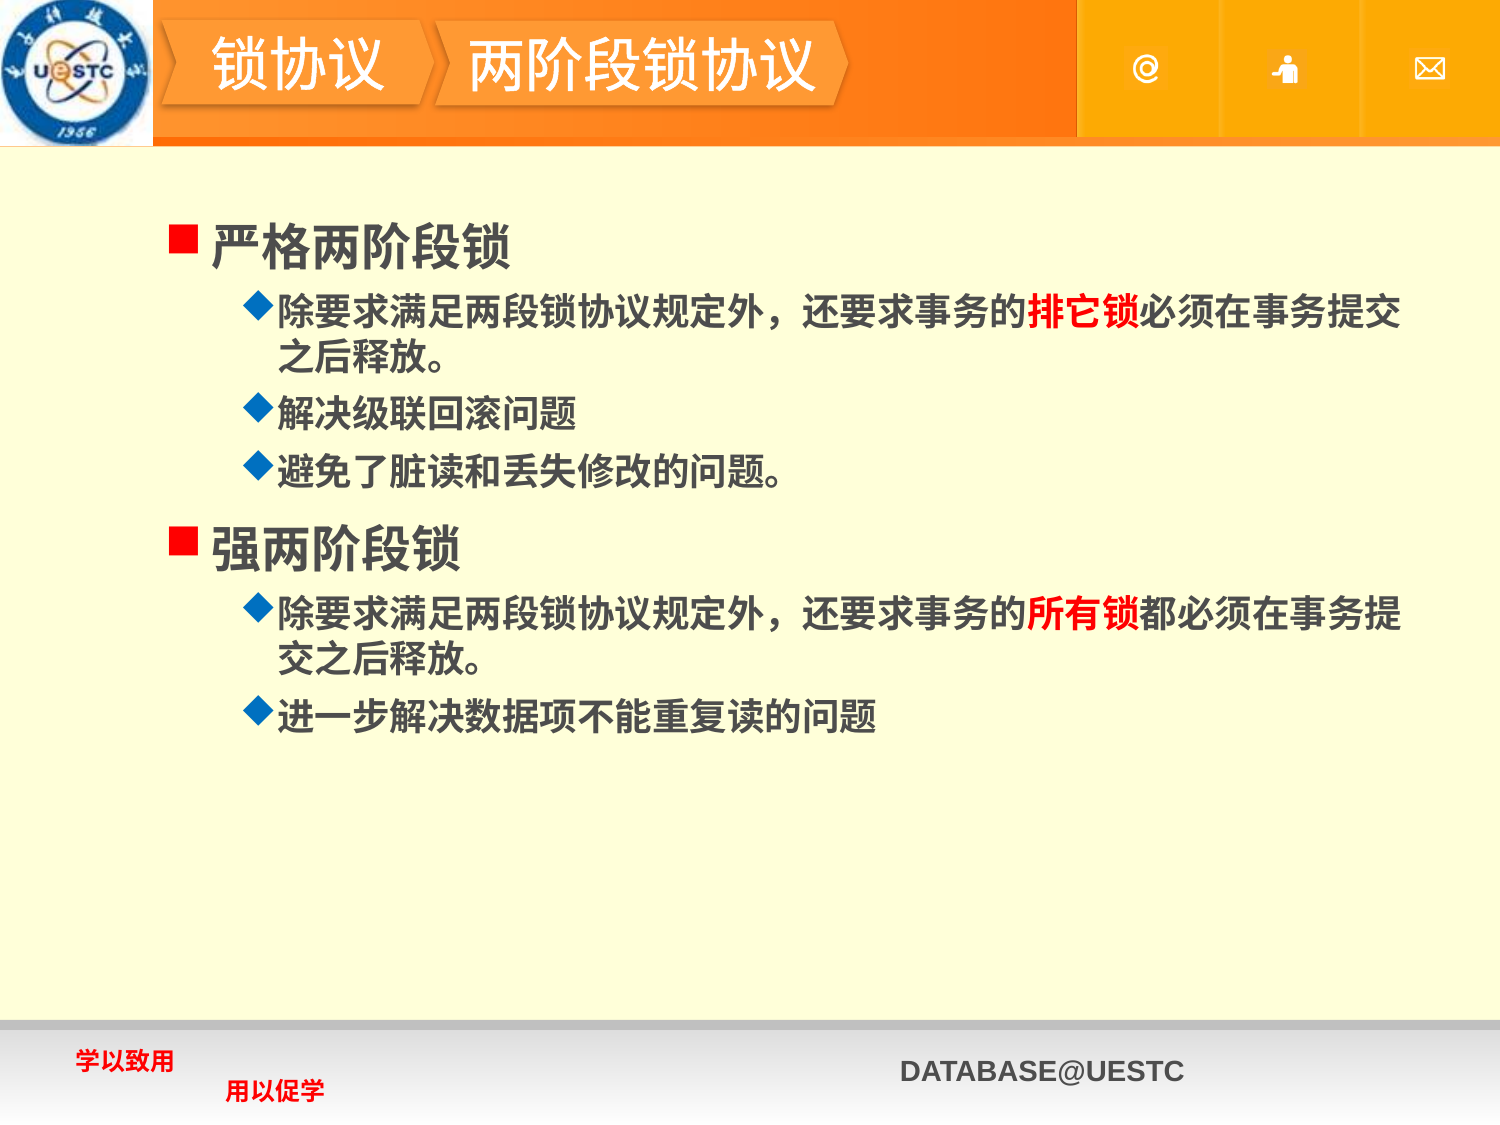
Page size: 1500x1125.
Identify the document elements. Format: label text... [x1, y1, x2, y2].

text_box 两阶段锁协议 [434, 20, 849, 106]
picture [1425, 48, 1450, 89]
title [155, 0, 1425, 140]
picture [0, 0, 153, 146]
list 严格两阶段锁 除要求满足两段锁协议规定外，还要求事务的排它锁必须在事务提交之后释放。 解决级联回滚问题 避免了脏读和丢失修改的问题。 强两阶段锁 除要求满足两段锁协议规定外，还要求事务的所有锁都必须在事务提交之后释放。 进一步解决数据项不能重复读的问题 [75, 208, 1425, 943]
text_box 锁协议 [161, 19, 435, 105]
